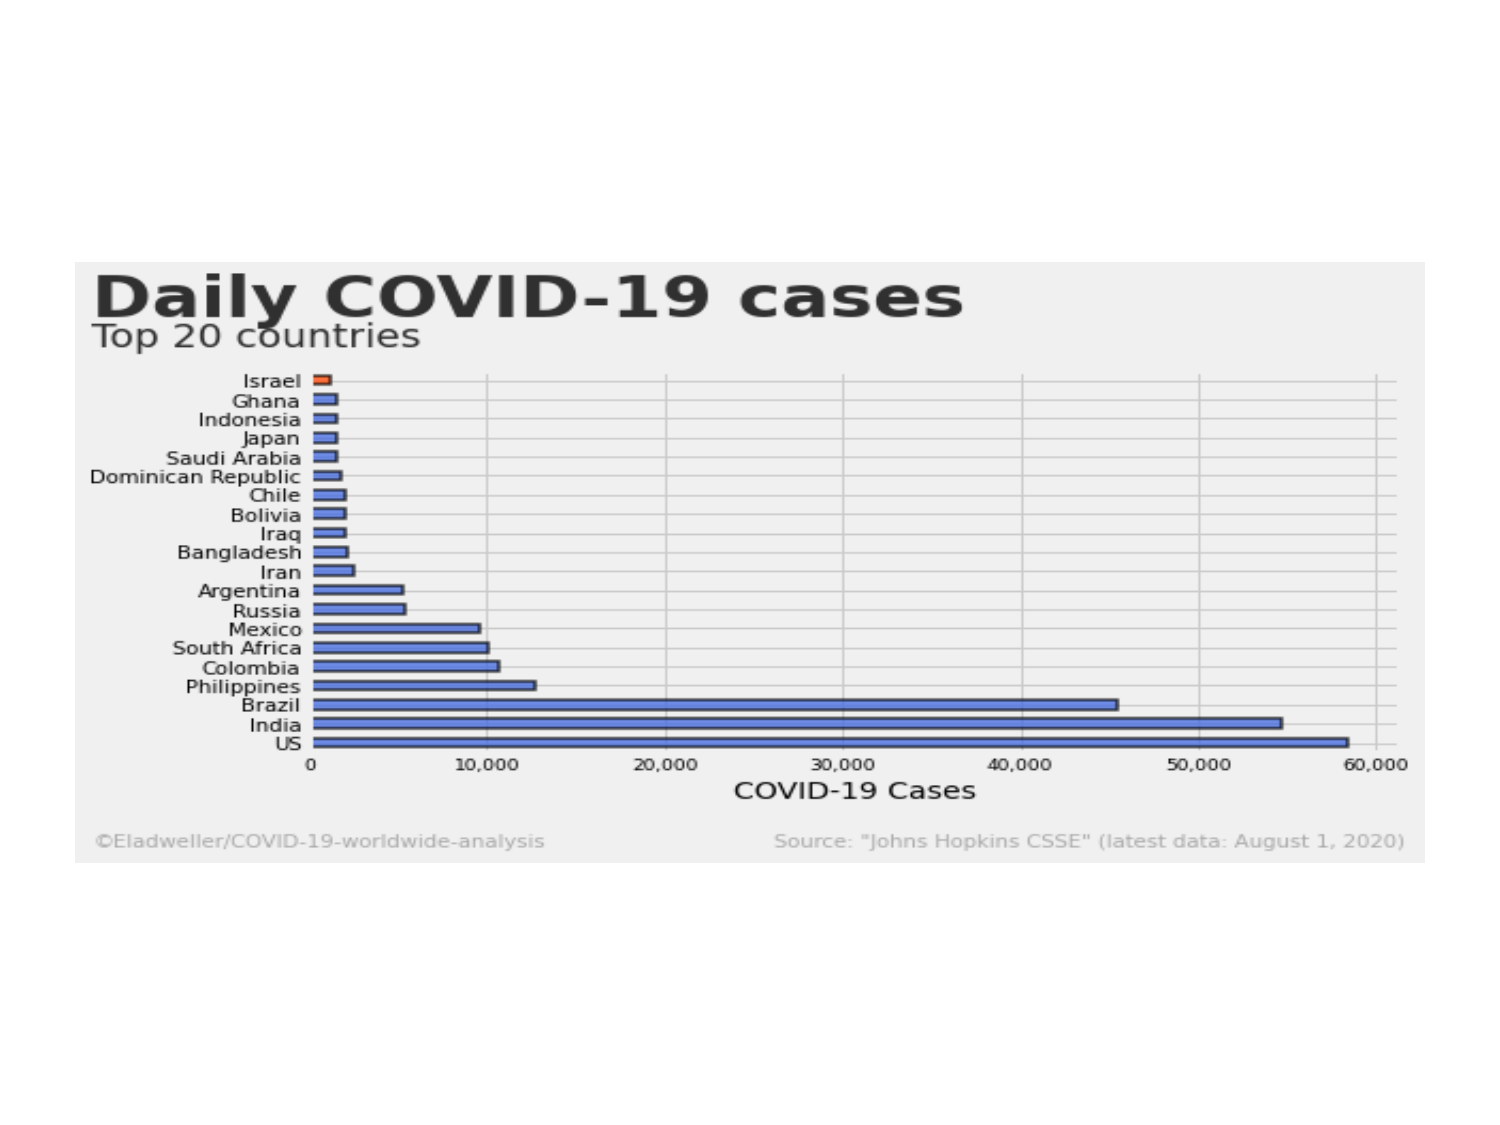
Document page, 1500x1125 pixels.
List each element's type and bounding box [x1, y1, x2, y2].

picture [74, 262, 1426, 863]
